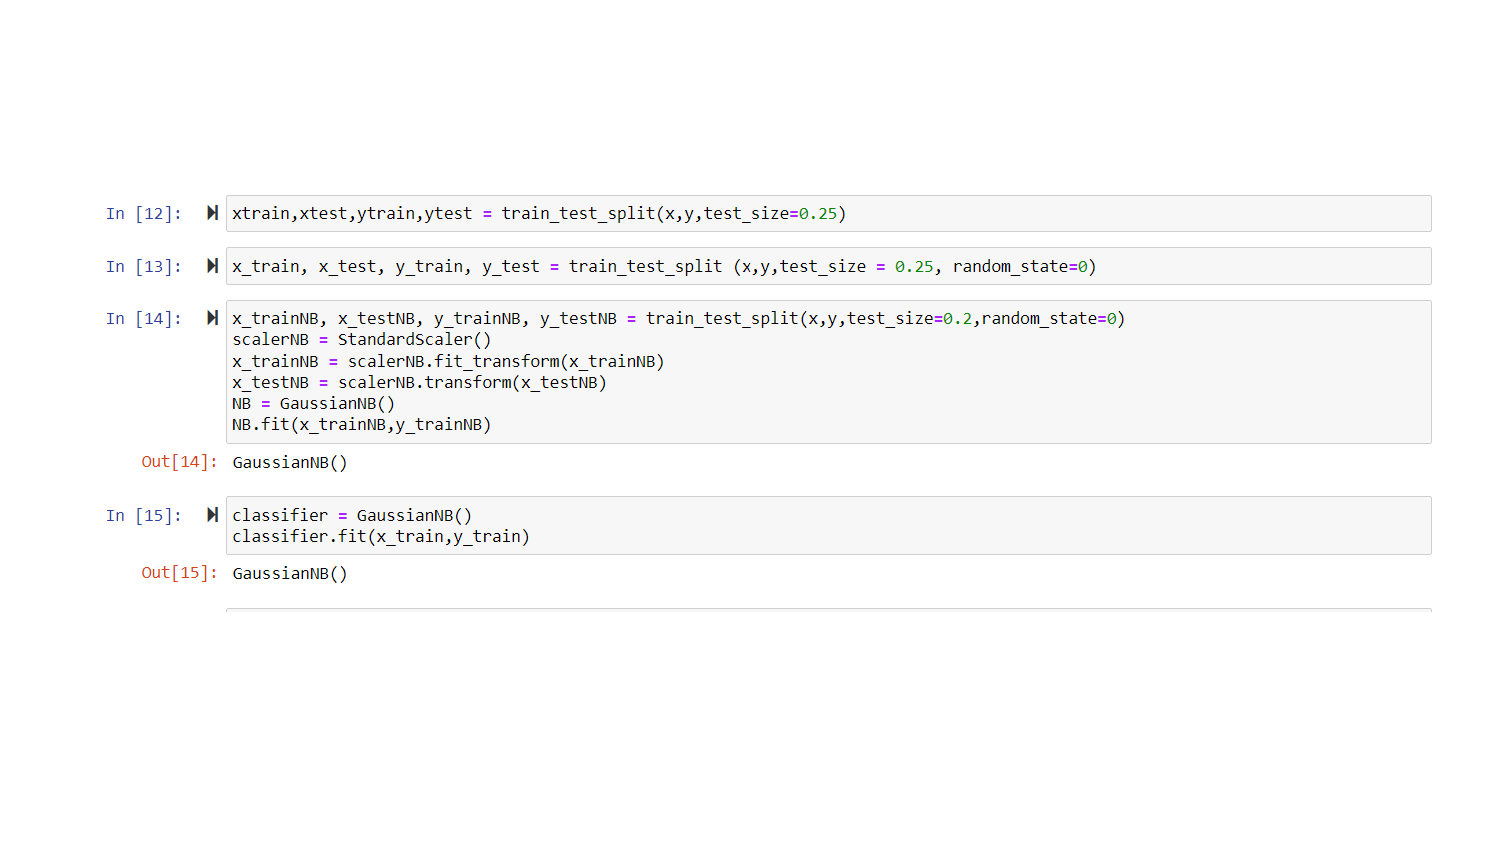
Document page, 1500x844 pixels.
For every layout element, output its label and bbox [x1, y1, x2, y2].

picture [53, 189, 1447, 612]
